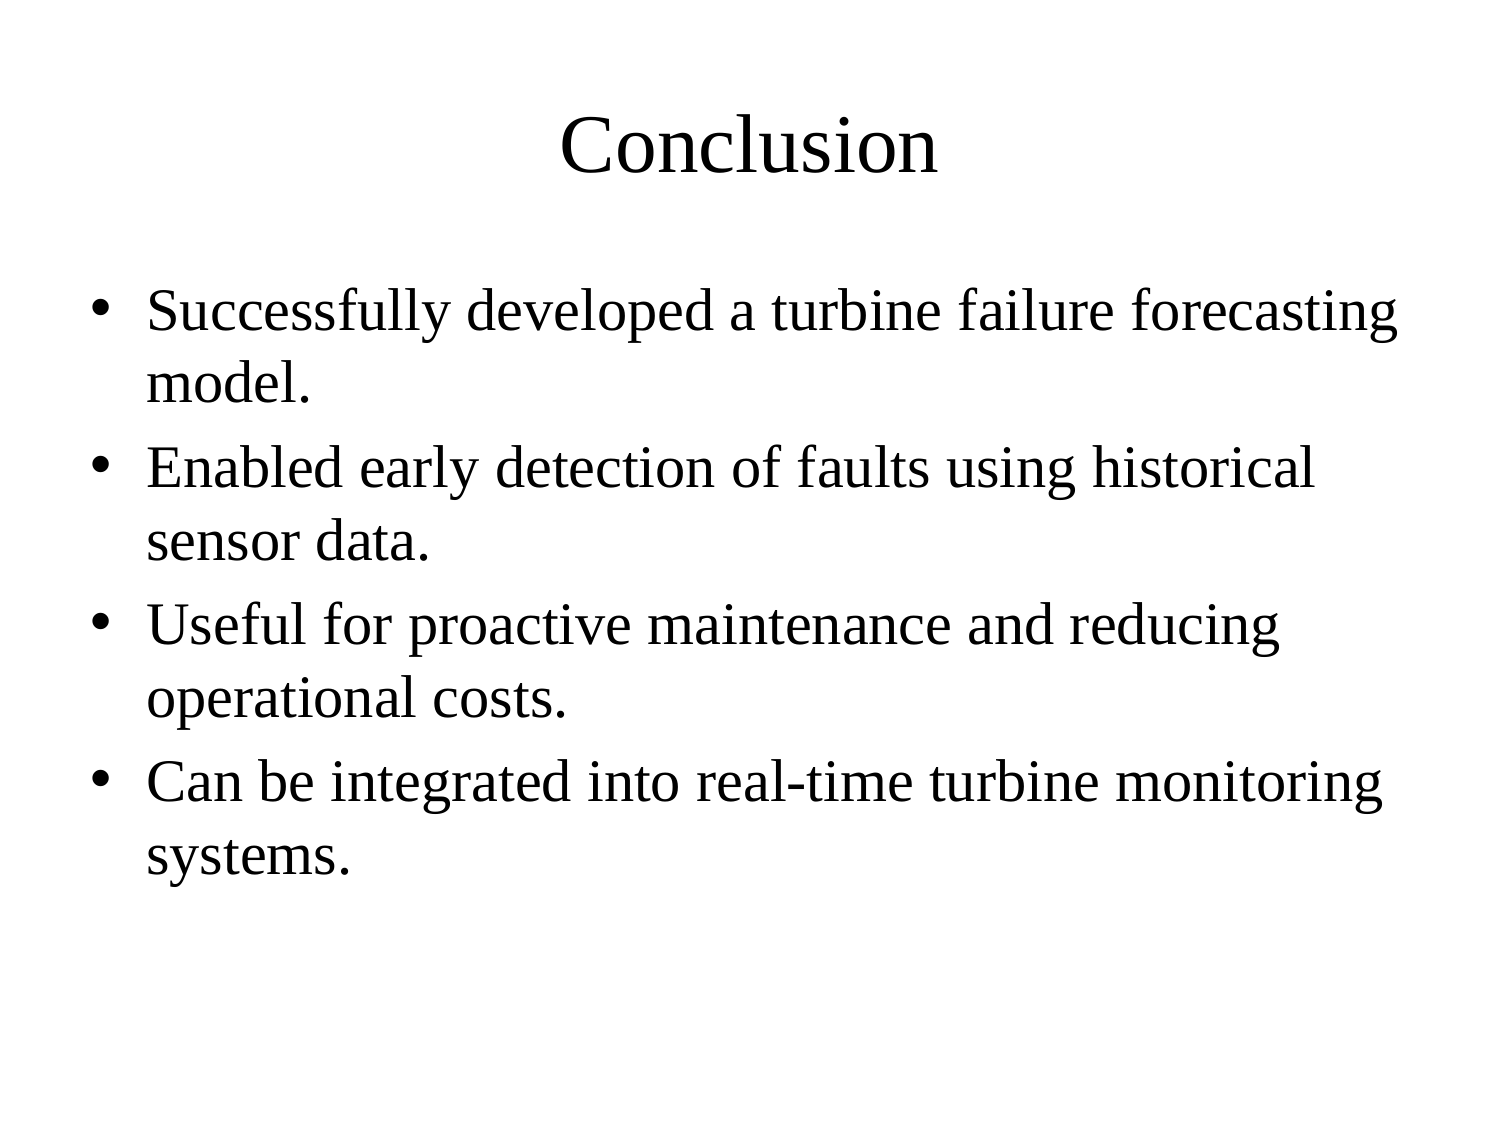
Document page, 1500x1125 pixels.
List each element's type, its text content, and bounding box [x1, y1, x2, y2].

title Conclusion [75, 45, 1425, 233]
list Successfully developed a turbine failure forecasting model. Enabled early detection of faults using historical sensor data. Useful for proactive maintenance and reducing operational costs. Can be integrated into real-time turbine monitoring systems. [75, 262, 1425, 1005]
